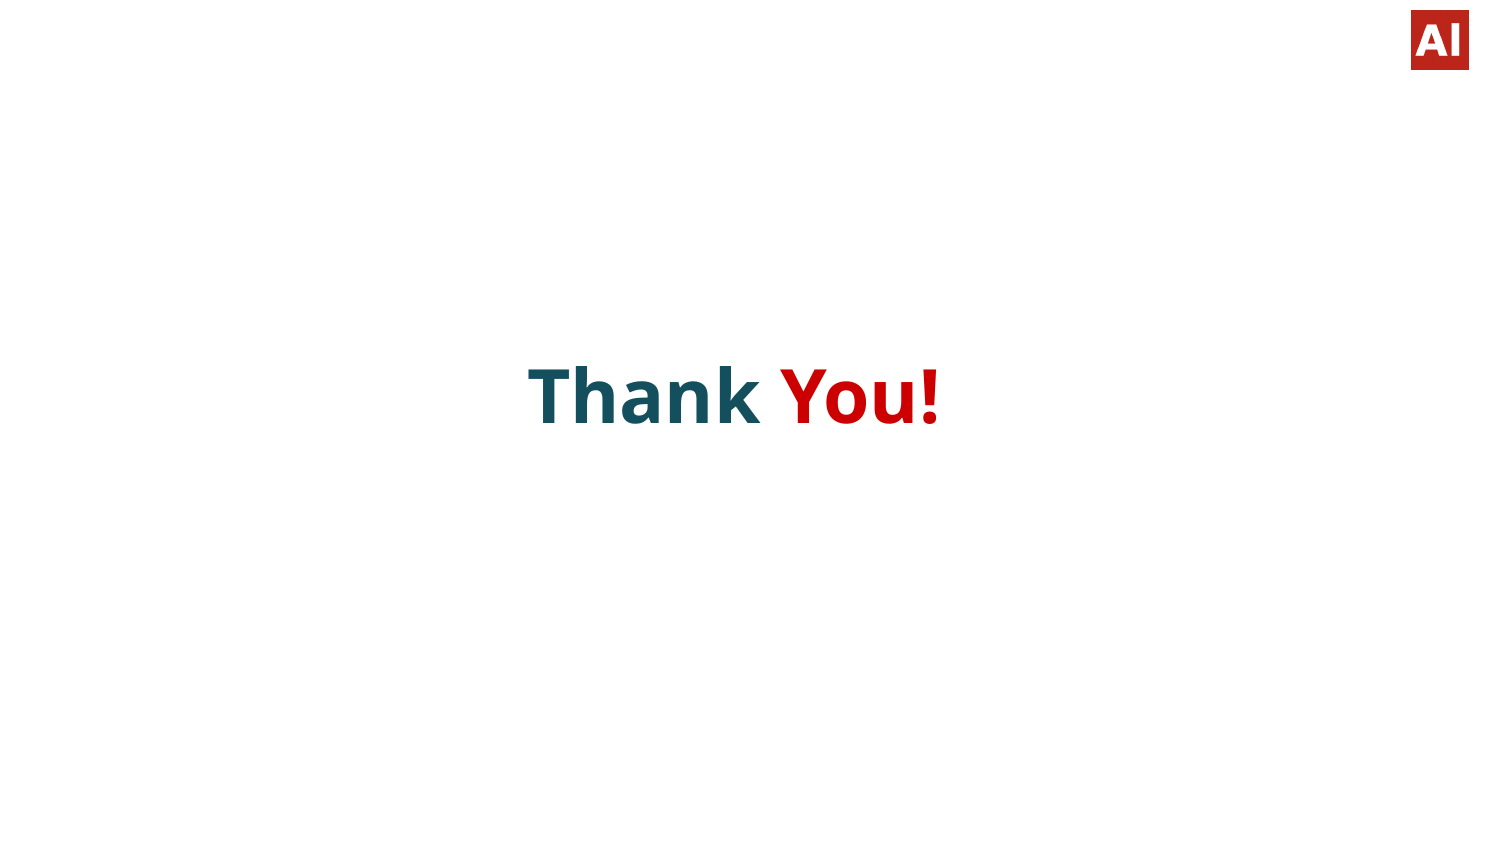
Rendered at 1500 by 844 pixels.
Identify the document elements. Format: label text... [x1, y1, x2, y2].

title [51, 83, 1449, 705]
picture [1411, 10, 1469, 70]
text_box Thank You! [512, 340, 988, 446]
